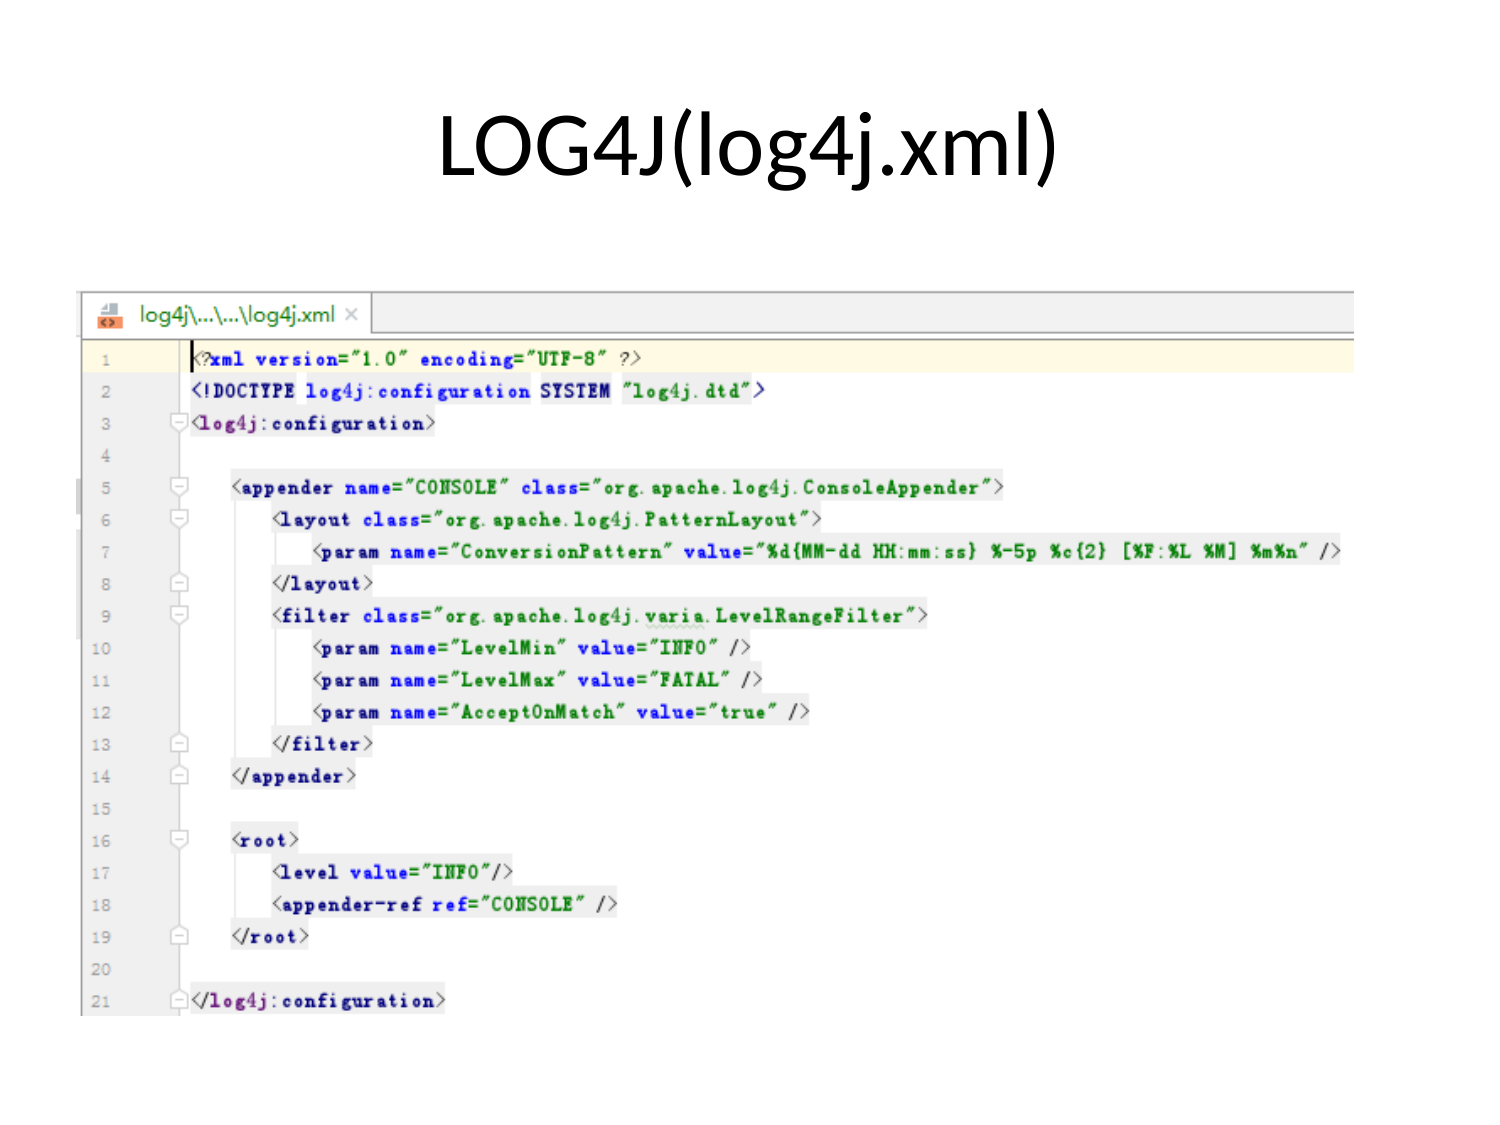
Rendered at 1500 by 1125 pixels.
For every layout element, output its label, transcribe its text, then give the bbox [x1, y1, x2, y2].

title LOG4J(log4j.xml) [75, 45, 1425, 233]
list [76, 290, 1355, 1016]
